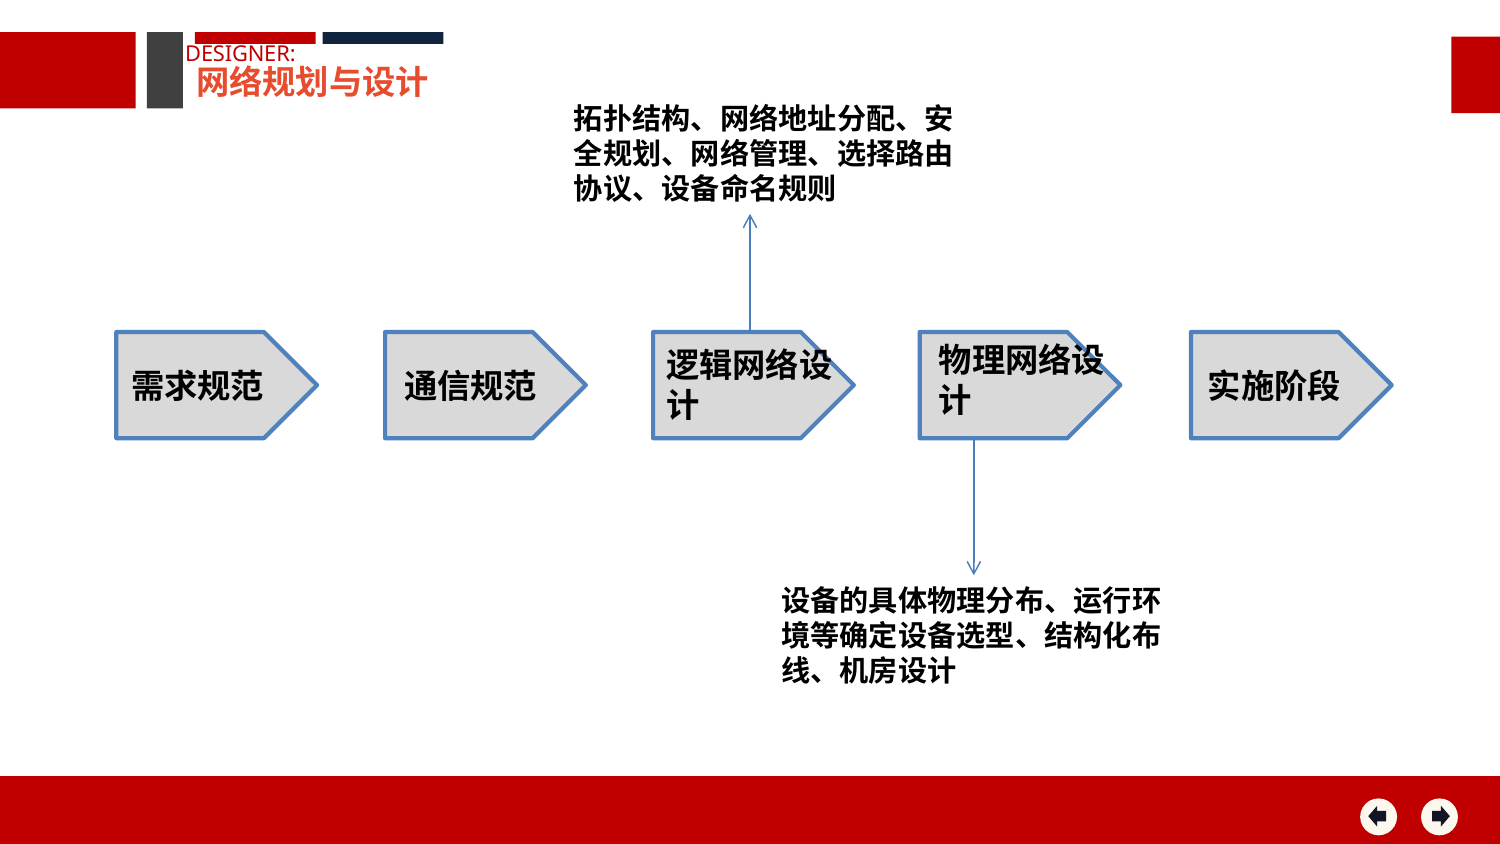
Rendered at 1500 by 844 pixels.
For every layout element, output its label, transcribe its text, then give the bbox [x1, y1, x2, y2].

text_box 实施阶段 [1193, 357, 1390, 412]
text_box [1390, 380, 1394, 390]
text_box 设备的具体物理分布、运行环境等确定设备选型、结构化布线、机房设计 [766, 575, 1181, 695]
text_box 网络规划与设计 [181, 53, 444, 109]
text_box 逻辑网络设计 [651, 337, 849, 432]
text_box 物理网络设计 [924, 331, 1121, 427]
text_box [651, 329, 747, 337]
text_box [383, 329, 561, 441]
text_box DESIGNER: [170, 32, 311, 73]
text_box [1188, 329, 1368, 441]
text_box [194, 31, 444, 45]
text_box [751, 329, 809, 337]
text_box [114, 329, 294, 441]
text_box 通信规范 [389, 357, 586, 413]
text_box [917, 329, 1082, 441]
text_box 拓扑结构、网络地址分配、安全规划、网络管理、选择路由协议、设备命名规则 [559, 92, 974, 213]
text_box [313, 378, 320, 393]
text_box [849, 377, 856, 393]
text_box [651, 432, 810, 441]
text_box 需求规范 [116, 357, 313, 412]
